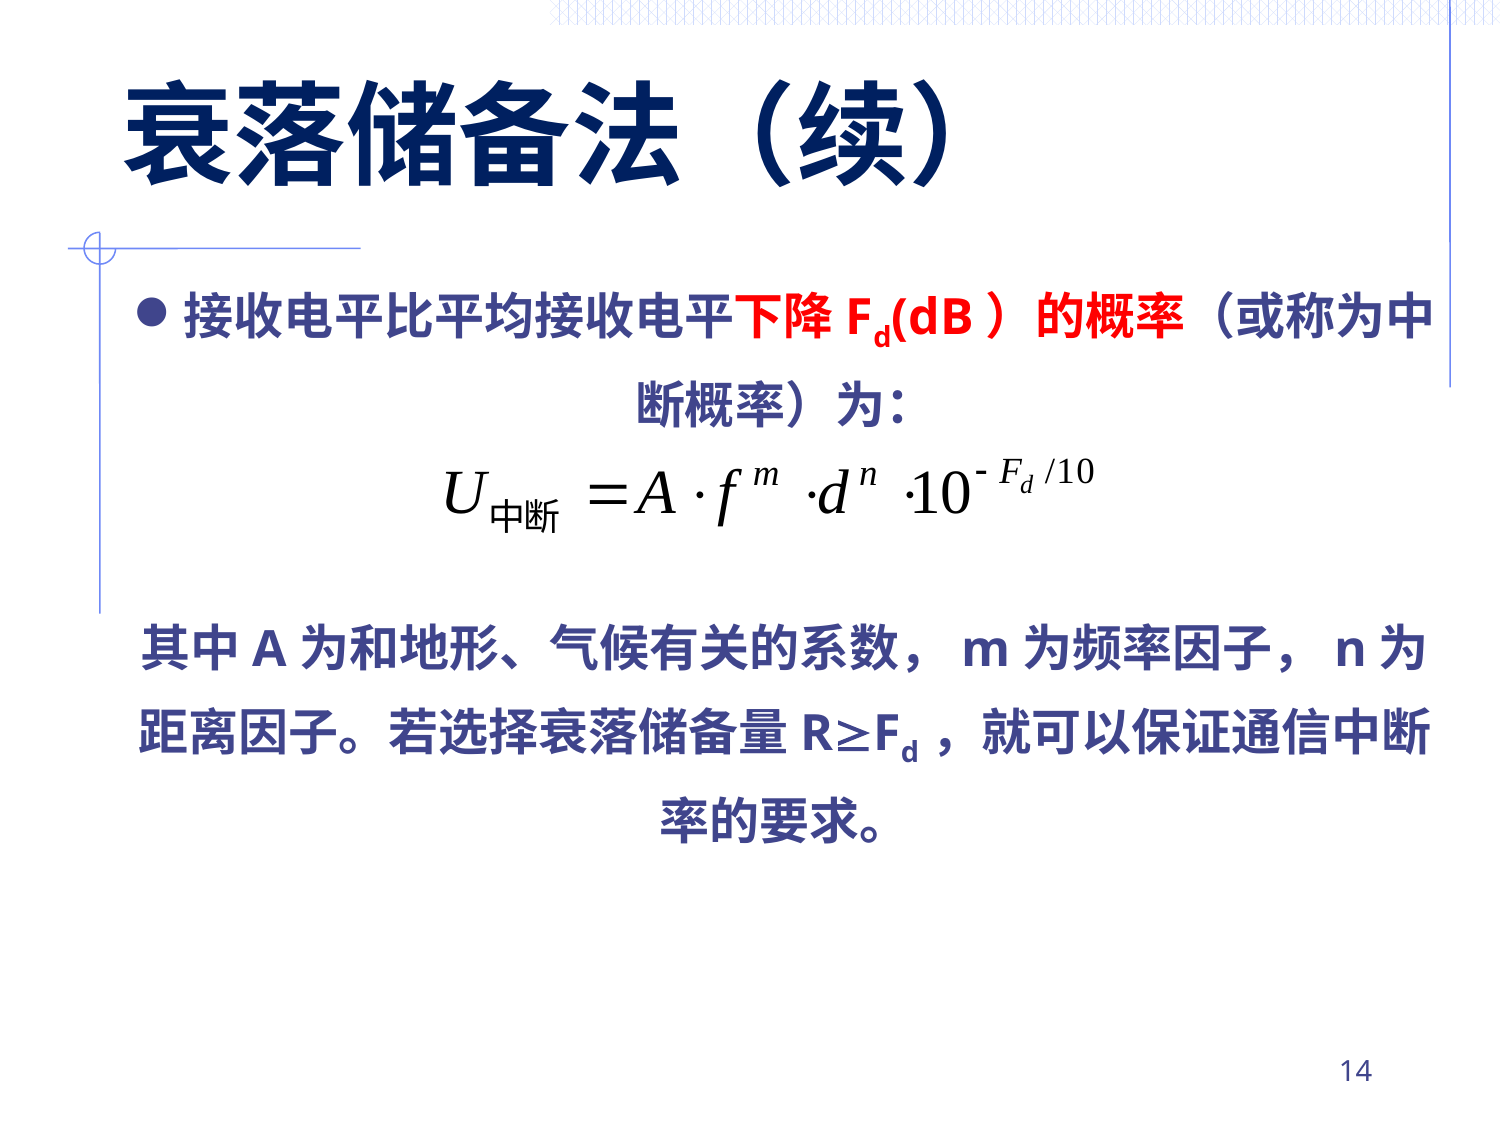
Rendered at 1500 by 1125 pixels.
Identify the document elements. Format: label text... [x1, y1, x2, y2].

list 接收电平比平均接收电平下降Fd(dB）的概率（或称为中断概率）为： 其中A为和地形、气候有关的系数，m为频率因子，n为距离因子。若选择衰落储备量RFd，就可以保证通信中断率的要求。 [105, 252, 1464, 841]
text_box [436, 444, 1103, 545]
title 衰落储备法（续） [105, 96, 1382, 207]
slide_number 13 [1074, 1025, 1388, 1100]
